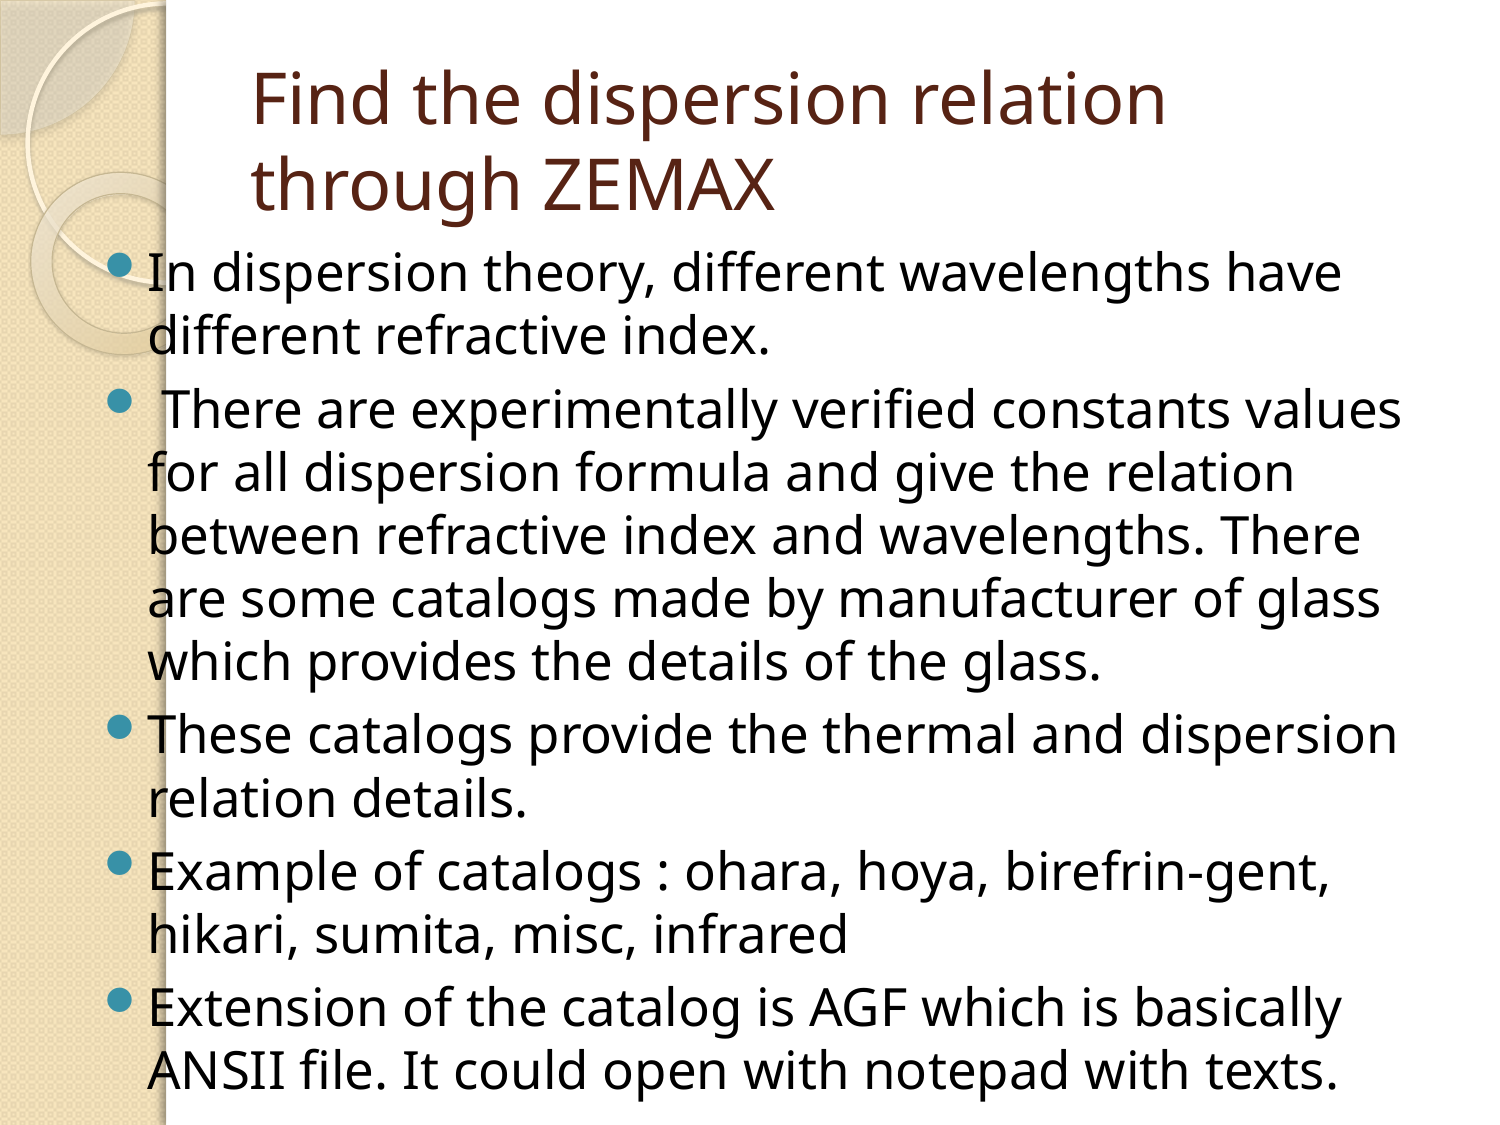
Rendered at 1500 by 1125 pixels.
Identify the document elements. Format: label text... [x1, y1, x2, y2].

list In dispersion theory, different wavelengths have different refractive index. There are experimentally verified constants values for all dispersion formula and give the relation between refractive index and wavelengths. There are some catalogs made by manufacturer of glass which provides the details of the glass. These catalogs provide the thermal and dispersion relation details. Example of catalogs : ohara, hoya, birefrin-gent, hikari, sumita, misc, infrared Extension of the catalog is AGF which is basically ANSII file. It could open with notepad with texts. [76, 231, 1427, 1125]
title Find the dispersion relation through ZEMAX [235, 45, 1466, 233]
